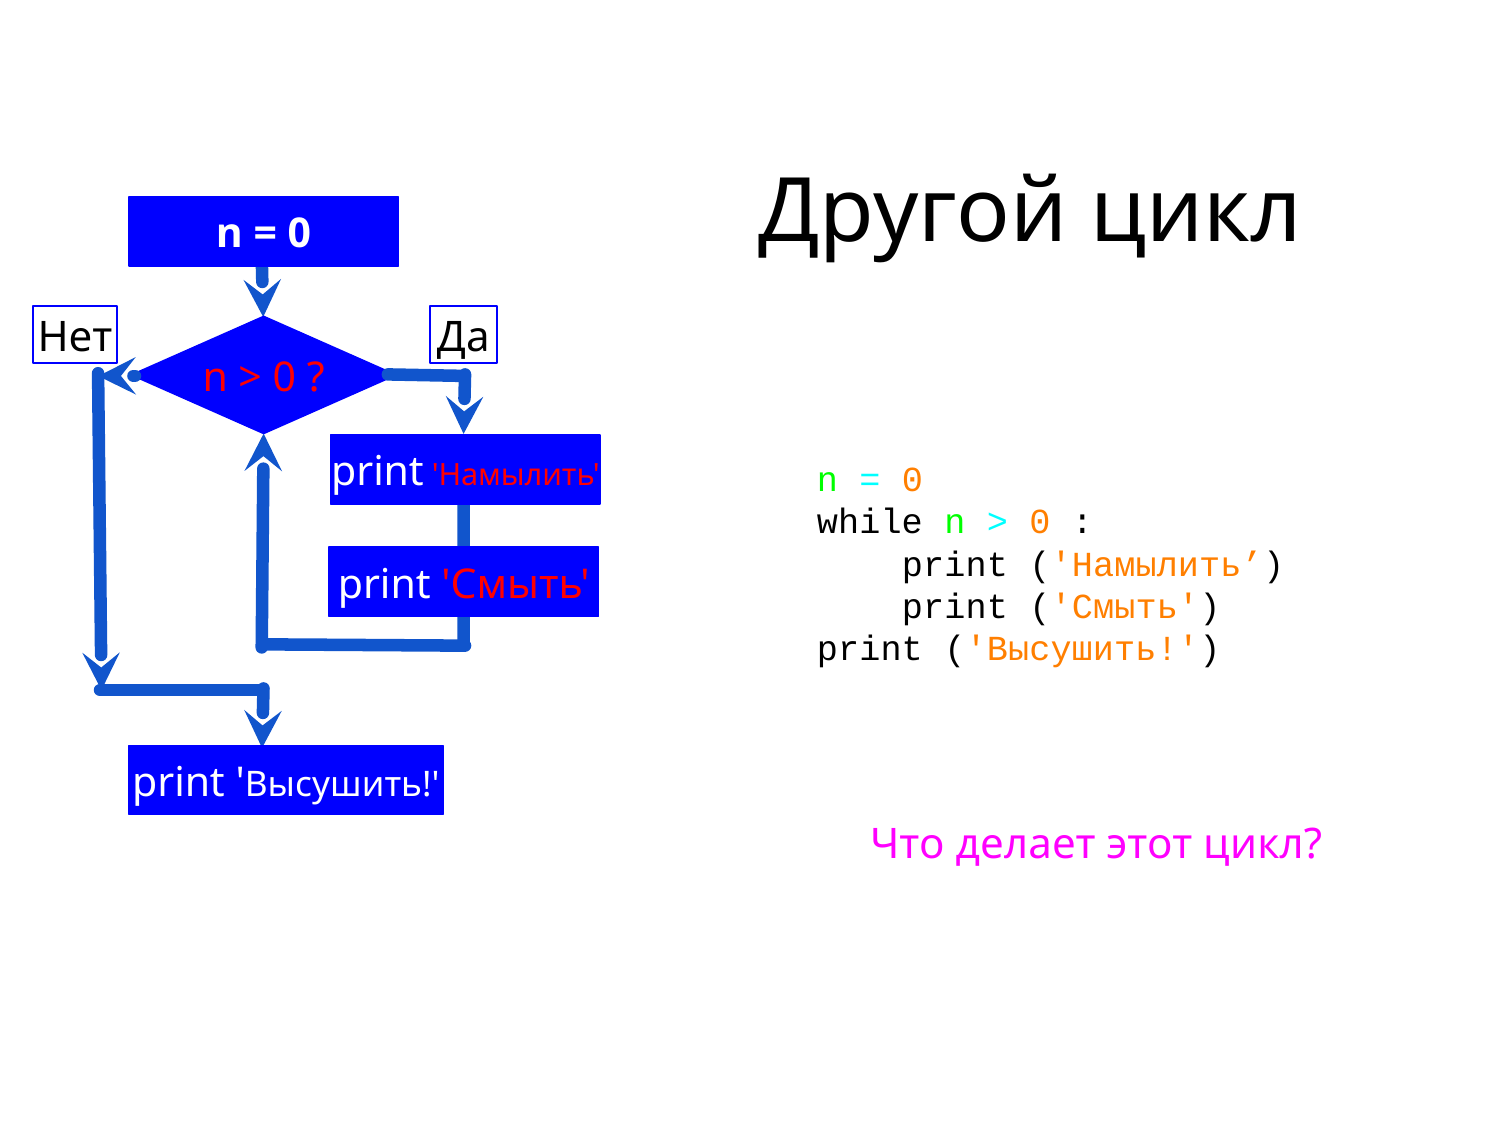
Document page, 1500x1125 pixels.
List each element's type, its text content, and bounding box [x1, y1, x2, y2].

text_box print 'Намылить' [330, 434, 600, 504]
text_box Что делает этот цикл? [831, 813, 1362, 871]
text_box print 'Смыть' [469, 547, 599, 617]
title Другой цикл [726, 100, 1335, 313]
text_box n = 0 while n > 0 : print ('Намылить’) print ('Смыть') print ('Высушить!') [816, 434, 1376, 690]
text_box n = 0 [128, 196, 399, 266]
text_box Нет [33, 305, 117, 364]
text_box Да [429, 305, 497, 364]
text_box n > 0 ? [140, 318, 385, 433]
text_box print 'Высушить!' [128, 745, 444, 815]
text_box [97, 372, 102, 691]
text_box print 'Смыть' [329, 547, 459, 617]
